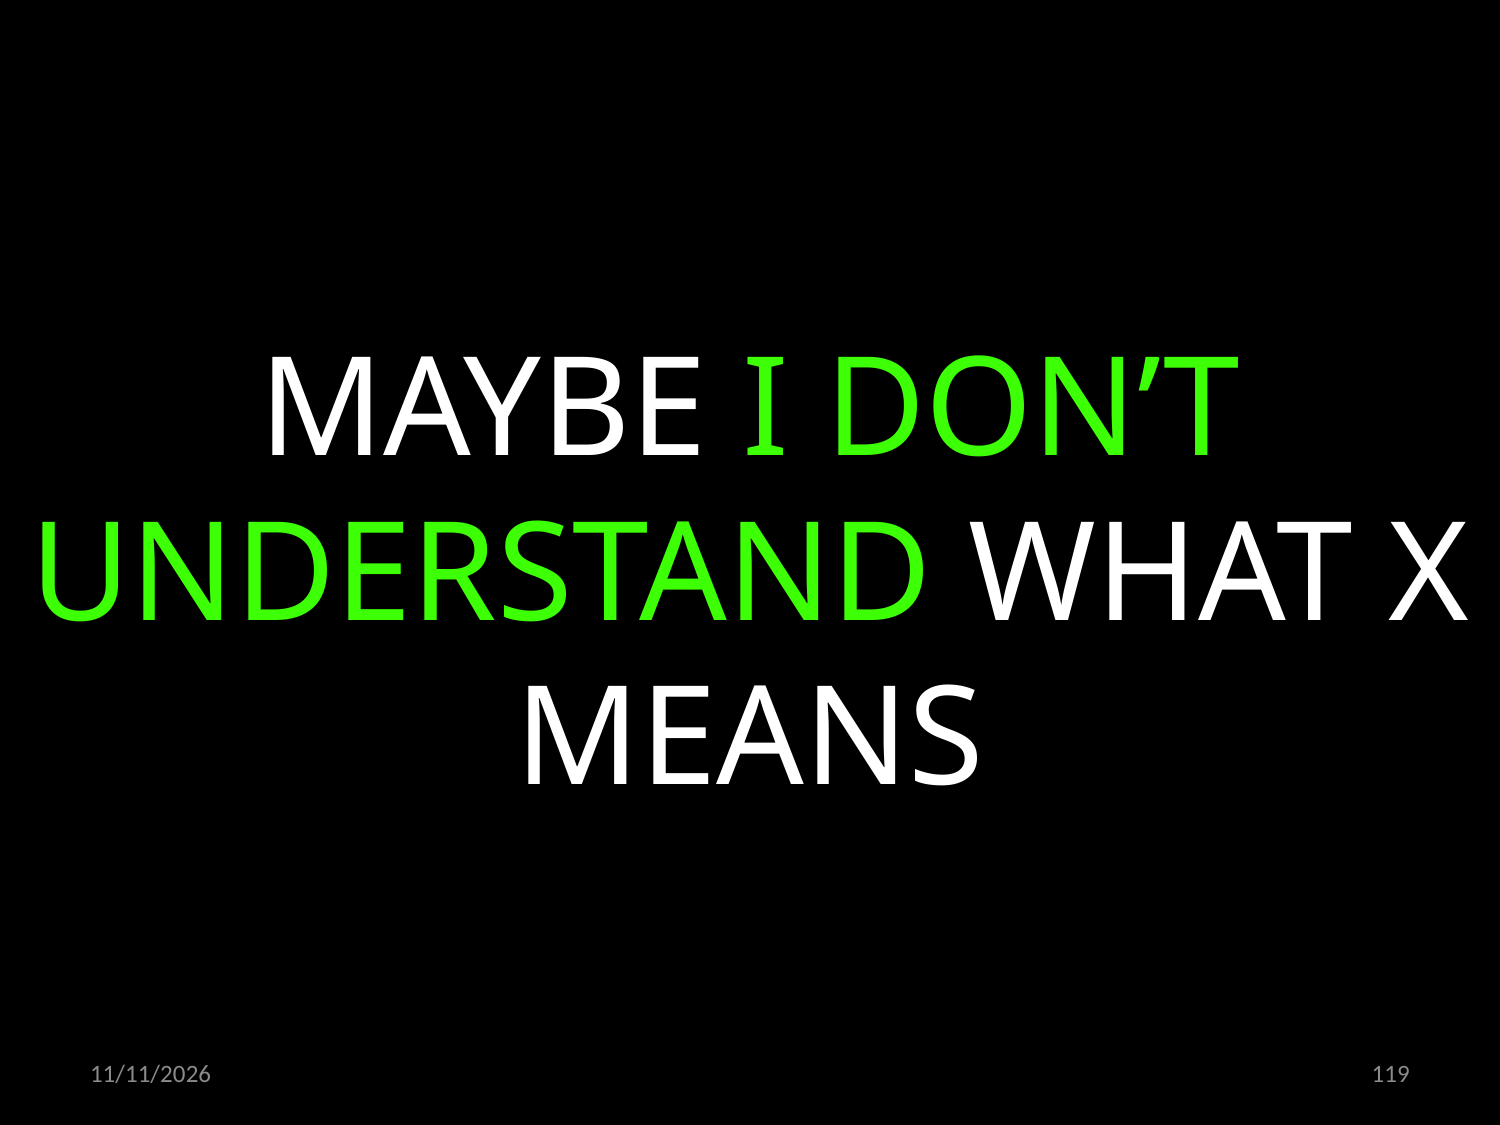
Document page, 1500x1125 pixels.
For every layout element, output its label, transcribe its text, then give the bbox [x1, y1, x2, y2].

slide_number 119 [1074, 1042, 1425, 1103]
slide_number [75, 1042, 425, 1103]
text_box MAYBE I DON’T UNDERSTAND WHAT X MEANS [0, 309, 1500, 412]
